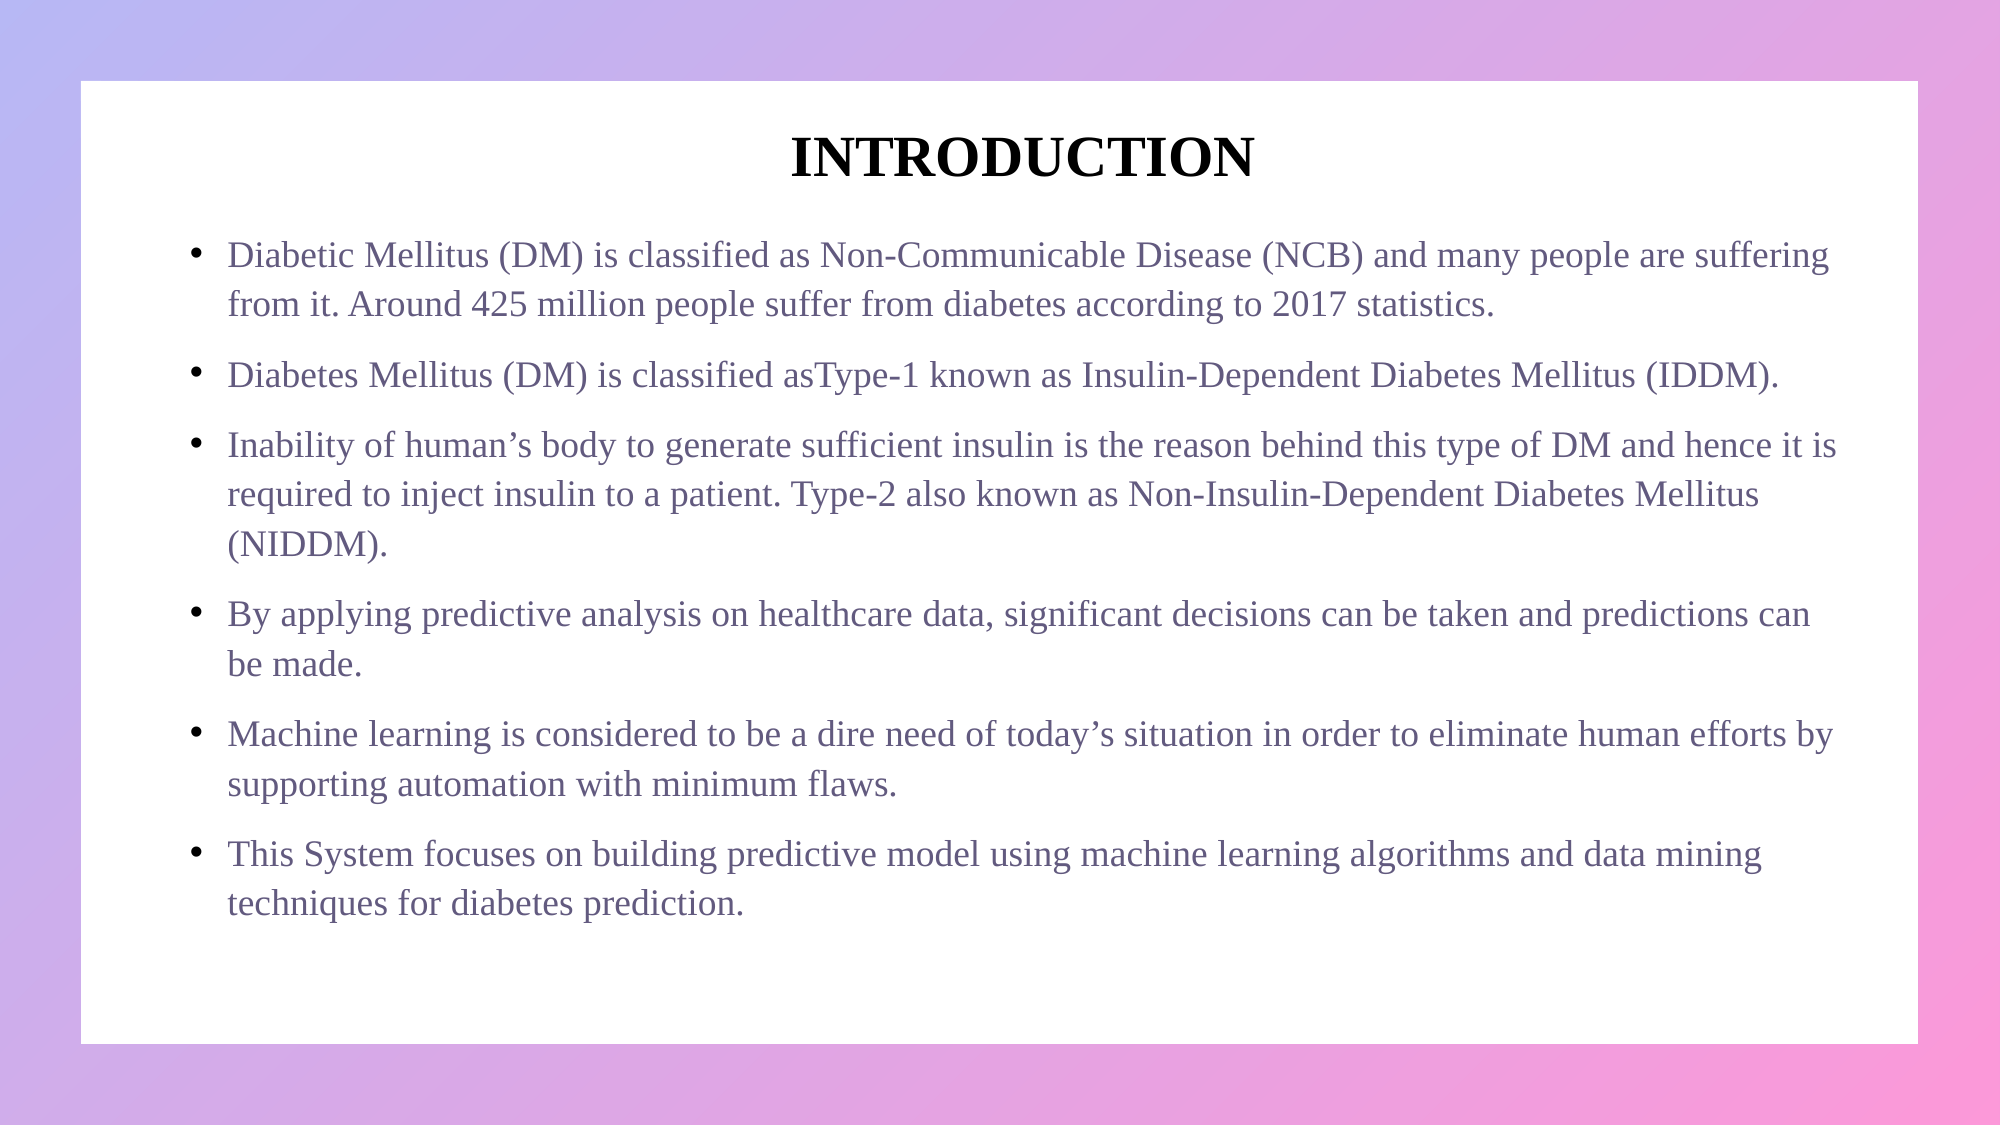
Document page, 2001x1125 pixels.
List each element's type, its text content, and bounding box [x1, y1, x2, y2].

title INTRODUCTION [137, 111, 1863, 204]
list Diabetic Mellitus (DM) is classified as Non-Communicable Disease (NCB) and many people are suffering from it. Around 425 million people suffer from diabetes according to 2017 statistics. Diabetes Mellitus (DM) is classified asType-1 known as Insulin-Dependent Diabetes Mellitus (IDDM). Inability of human’s body to generate sufficient insulin is the reason behind this type of DM and hence it is required to inject insulin to a patient. Type-2 also known as Non-Insulin-Dependent Diabetes Mellitus (NIDDM). By applying predictive analysis on healthcare data, significant decisions can be taken and predictions can be made. Machine learning is considered to be a dire need of today’s situation in order to eliminate human efforts by supporting automation with minimum flaws. This System focuses on building predictive model using machine learning algorithms and data mining techniques for diabetes prediction. [137, 217, 1863, 1014]
